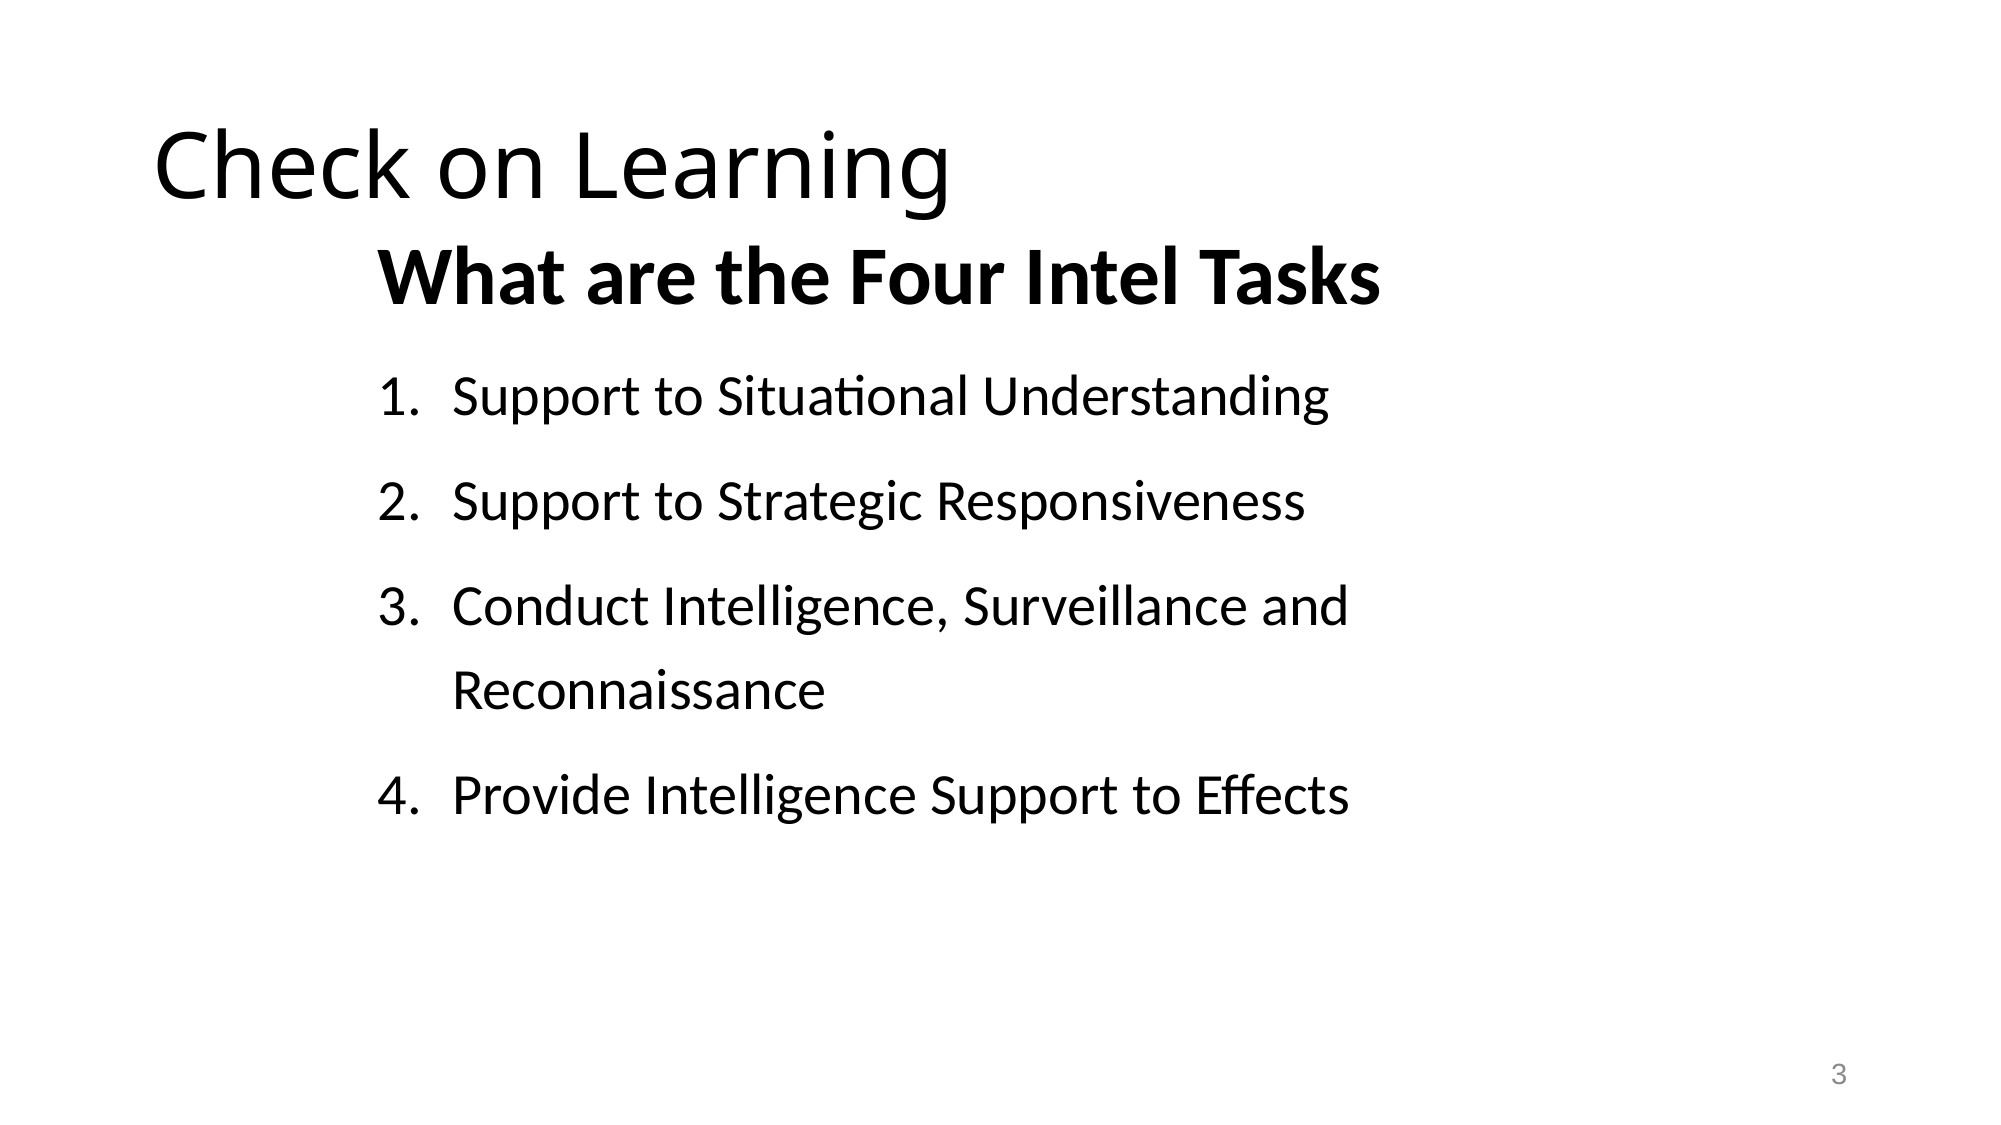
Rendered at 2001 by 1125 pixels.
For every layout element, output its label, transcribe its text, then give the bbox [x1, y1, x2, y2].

slide_number 3 [1412, 1042, 1863, 1103]
list What are the Four Intel Tasks Support to Situational Understanding Support to Strategic Responsiveness Conduct Intelligence, Surveillance and Reconnaissance Provide Intelligence Support to Effects [362, 224, 1638, 900]
title Check on Learning [137, 59, 1863, 278]
